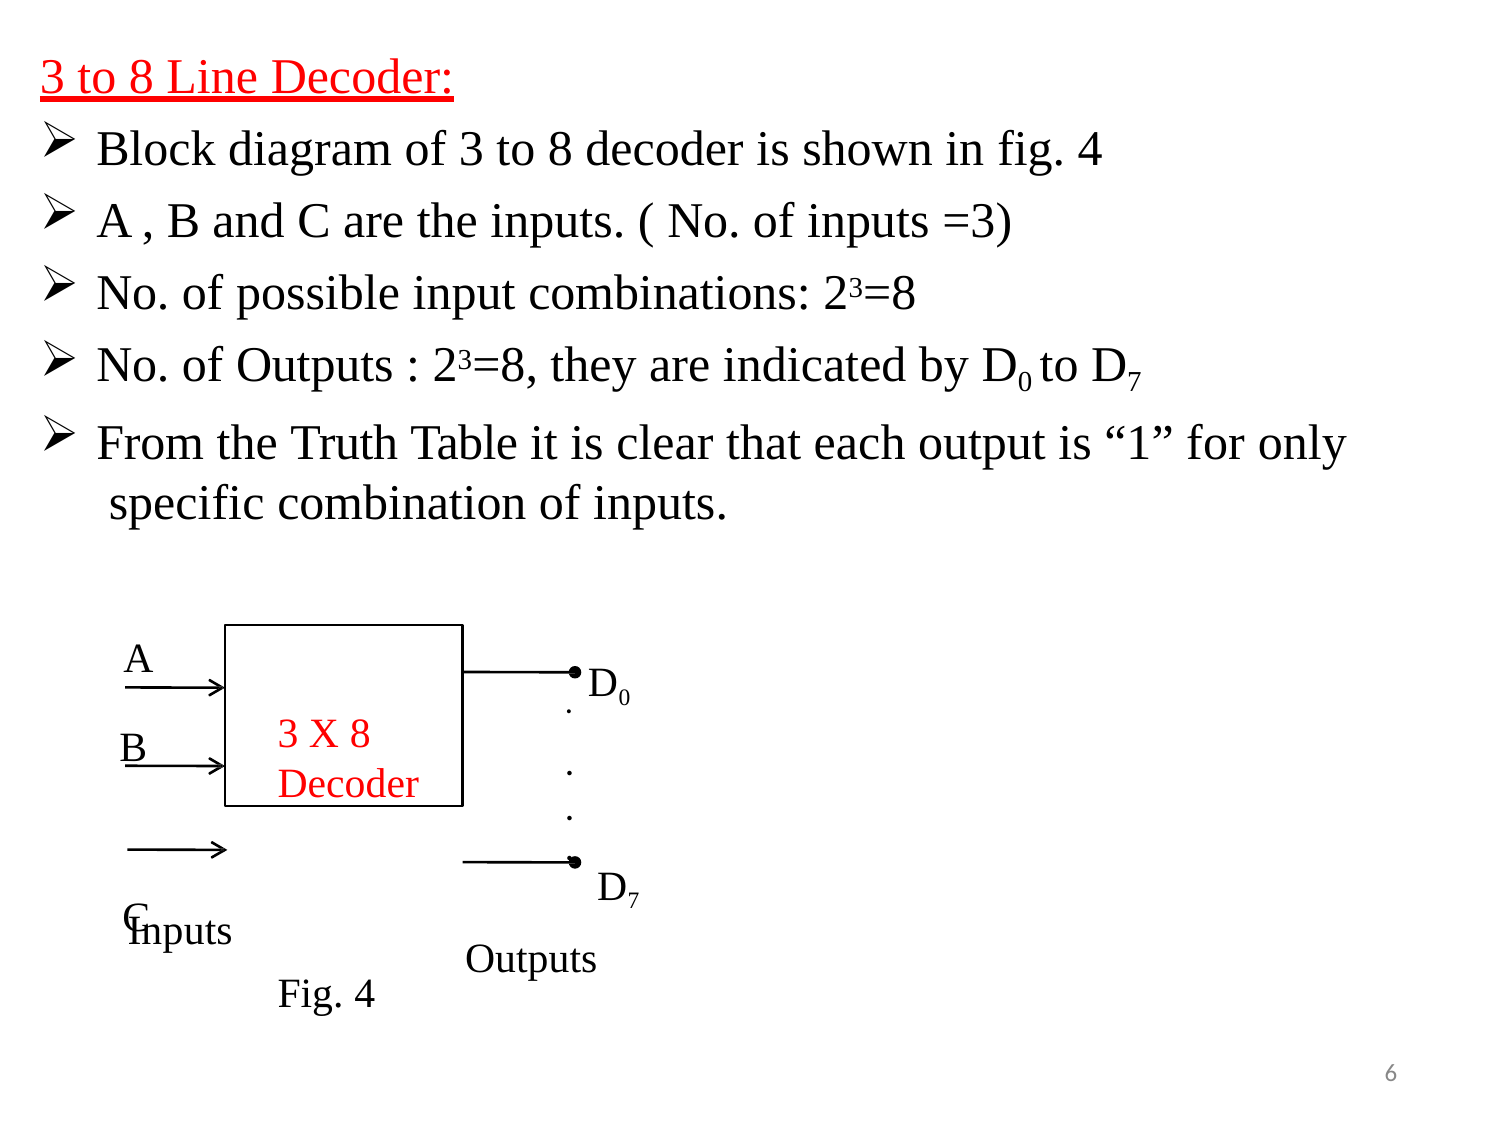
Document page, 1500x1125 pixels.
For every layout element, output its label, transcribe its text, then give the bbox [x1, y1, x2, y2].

text_box . D0 . . . D7 Outputs [458, 617, 645, 982]
slide_number 6 [1378, 1060, 1417, 1125]
text_box 3 X 8 Decoder [224, 624, 458, 806]
text_box [156, 678, 224, 697]
text_box Fig. 4 [275, 963, 377, 1016]
text_box Inputs [125, 900, 235, 953]
title 3 to 8 Line Decoder: [37, 41, 456, 101]
text_box A B C [117, 629, 156, 940]
text_box [156, 757, 224, 775]
text_box [156, 841, 228, 859]
text_box Block diagram of 3 to 8 decoder is shown in fig. 4 A , B and C are the inputs. ( No. of inputs =3) No. of possible input combinations: 23=8 No. of Outputs : 23=8, they are indicated by D0 to D7 From the Truth Table it is clear that each output is “1” for only specific combination of inputs. [35, 101, 1351, 530]
